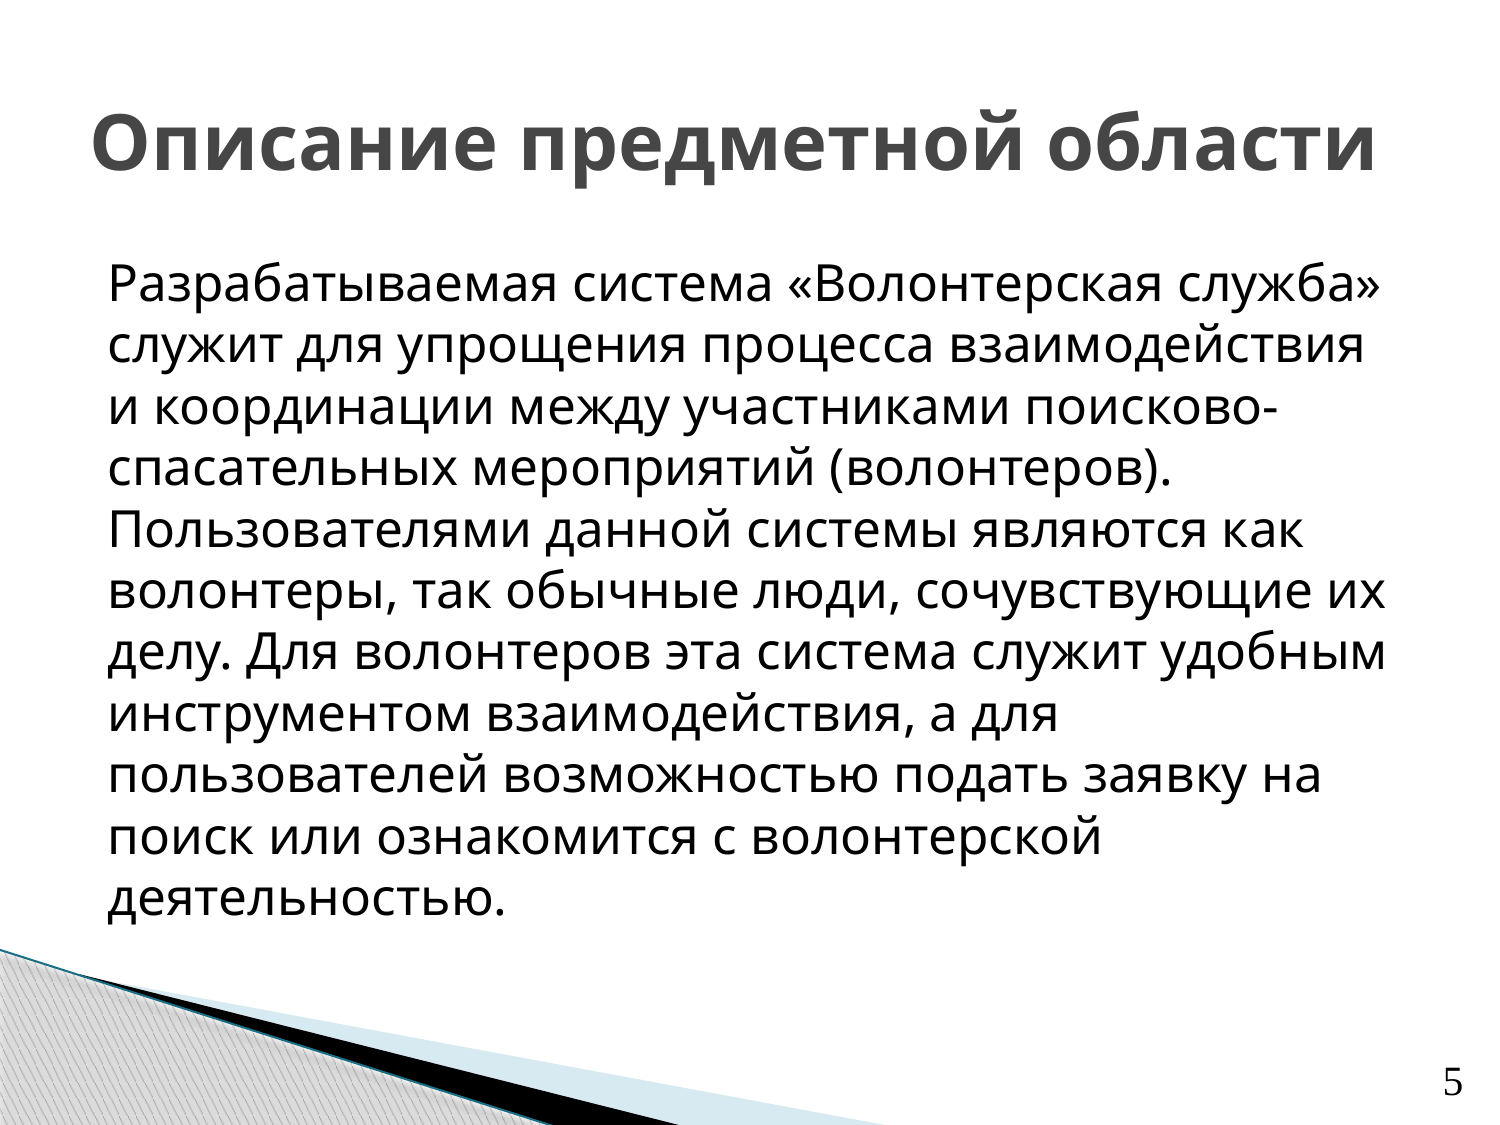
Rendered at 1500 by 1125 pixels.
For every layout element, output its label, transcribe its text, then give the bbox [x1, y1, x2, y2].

list Разрабатываемая система «Волонтерская служба» служит для упрощения процесса взаимодействия и координации между участниками поисково-спасательных мероприятий (волонтеров). Пользователями данной системы являются как волонтеры, так обычные люди, сочувствующие их делу. Для волонтеров эта система служит удобным инструментом взаимодействия, а для пользователей возможностью подать заявку на поиск или ознакомится с волонтерской деятельностью. [75, 243, 1425, 986]
title Описание предметной области [75, 45, 1425, 233]
slide_number 5 [1418, 1051, 1479, 1112]
